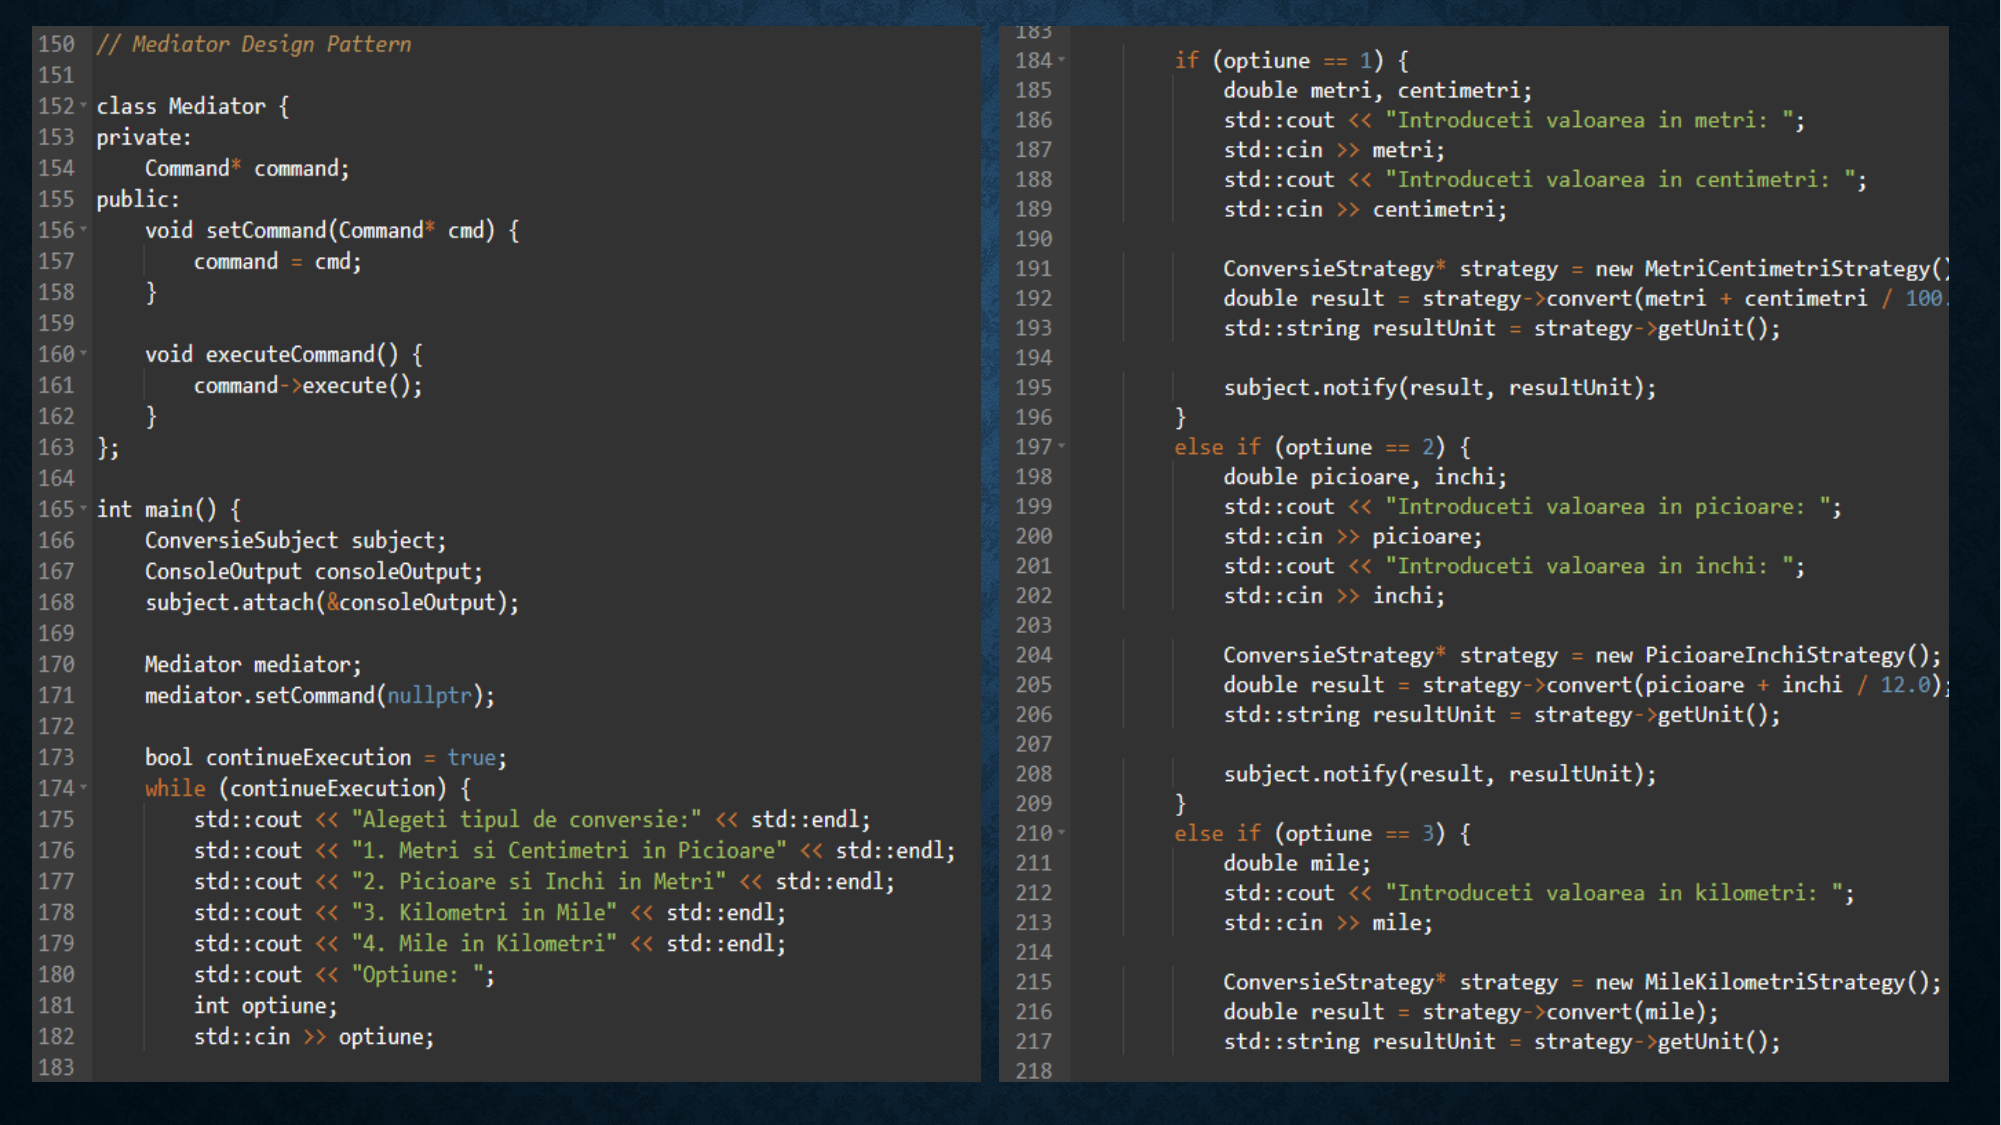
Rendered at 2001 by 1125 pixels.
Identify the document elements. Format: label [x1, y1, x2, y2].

picture [31, 25, 981, 1082]
picture [999, 25, 1949, 1082]
